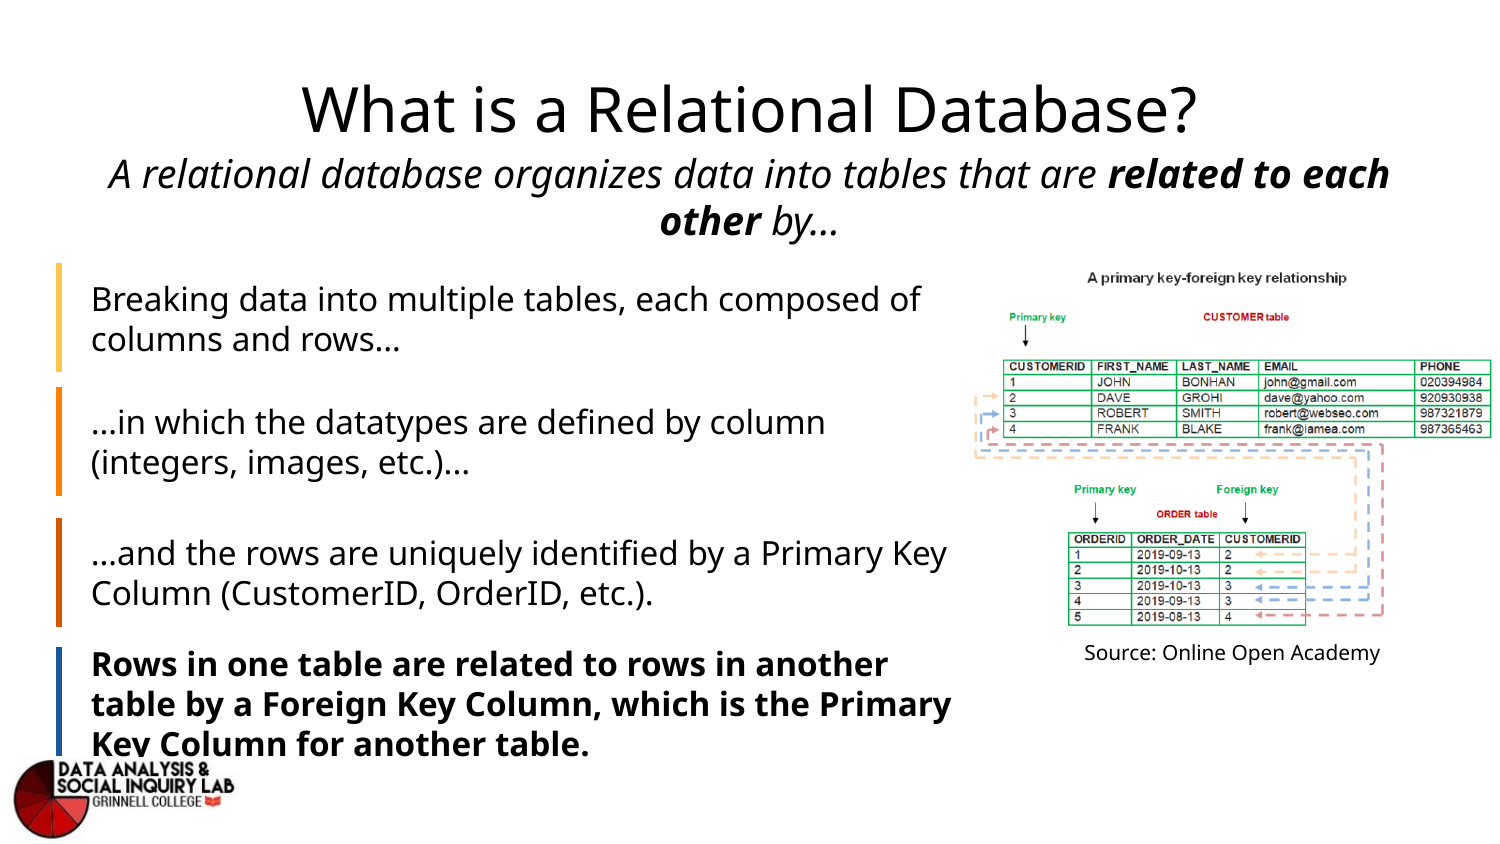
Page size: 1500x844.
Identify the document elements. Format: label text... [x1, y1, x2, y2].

text_box Rows in one table are related to rows in another table by a Foreign Key Column, which is the Primary Key Column for another table. [75, 648, 979, 758]
title What is a Relational Database? [75, 67, 1425, 147]
title A relational database organizes data into tables that are related to each other by… [75, 156, 1425, 236]
text_box …and the rows are uniquely identified by a Primary Key Column (CustomerID, OrderID, etc.). [75, 509, 956, 635]
text_box …in which the datatypes are defined by column (integers, images, etc.)... [75, 386, 956, 496]
text_box Breaking data into multiple tables, each composed of columns and rows… [75, 263, 959, 373]
text_box Source: Online Open Academy [1069, 646, 1410, 678]
picture [0, 757, 239, 844]
picture [961, 263, 1500, 638]
